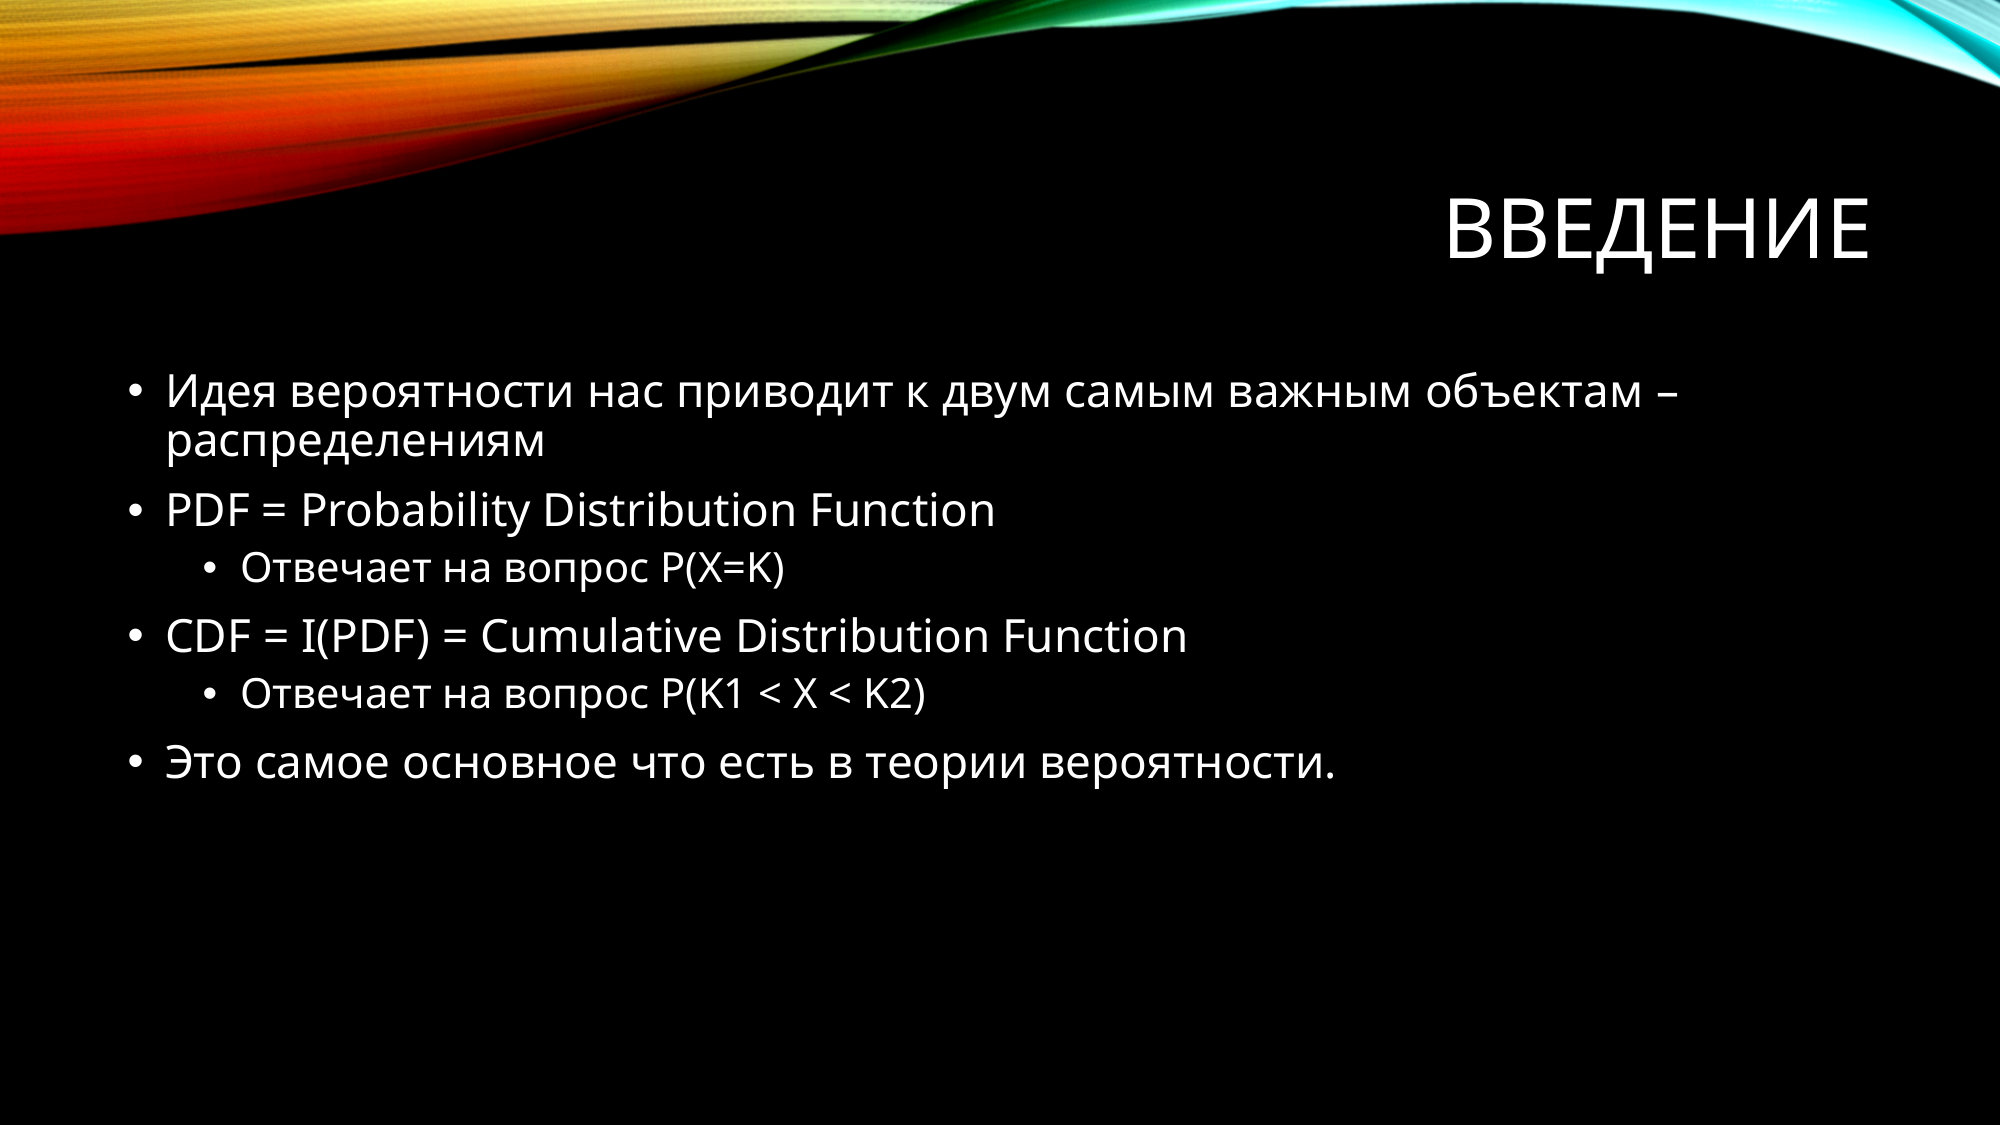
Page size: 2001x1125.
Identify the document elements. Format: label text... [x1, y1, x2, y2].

picture [0, 0, 2000, 237]
title ВВЕДЕНИЕ [474, 125, 1888, 338]
list Идея вероятности нас приводит к двум самым важным объектам – распределениям PDF = Probability Distribution Function Отвечает на вопрос P(X=K) CDF = I(PDF) = Cumulative Distribution Function Отвечает на вопрос P(K1 < X < K2) Это самое основное что есть в теории вероятности. [112, 360, 1888, 1021]
